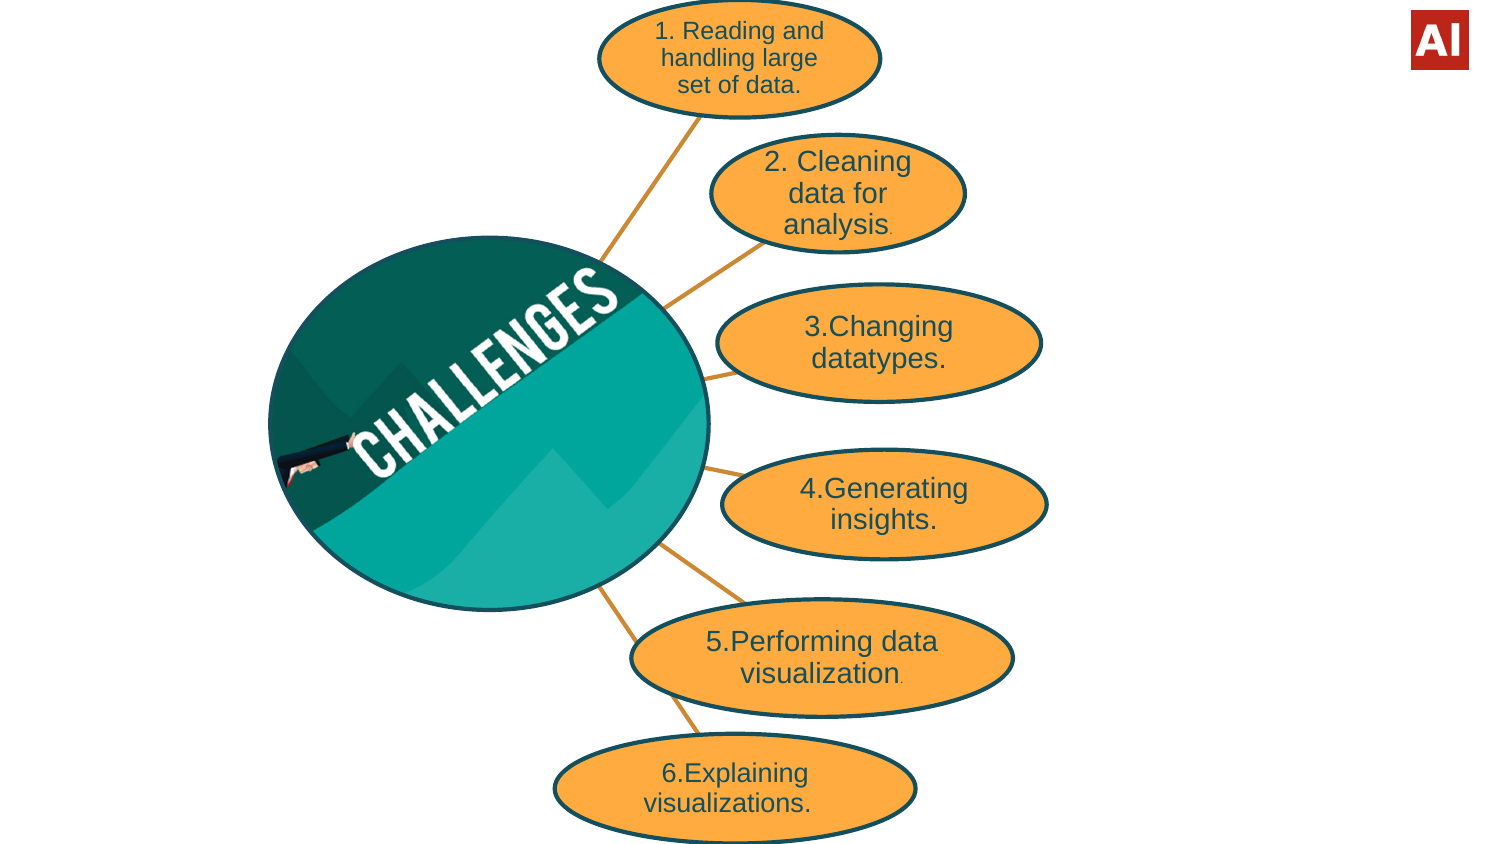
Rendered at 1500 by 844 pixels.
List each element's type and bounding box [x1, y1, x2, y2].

text_box [50, 0, 1500, 844]
